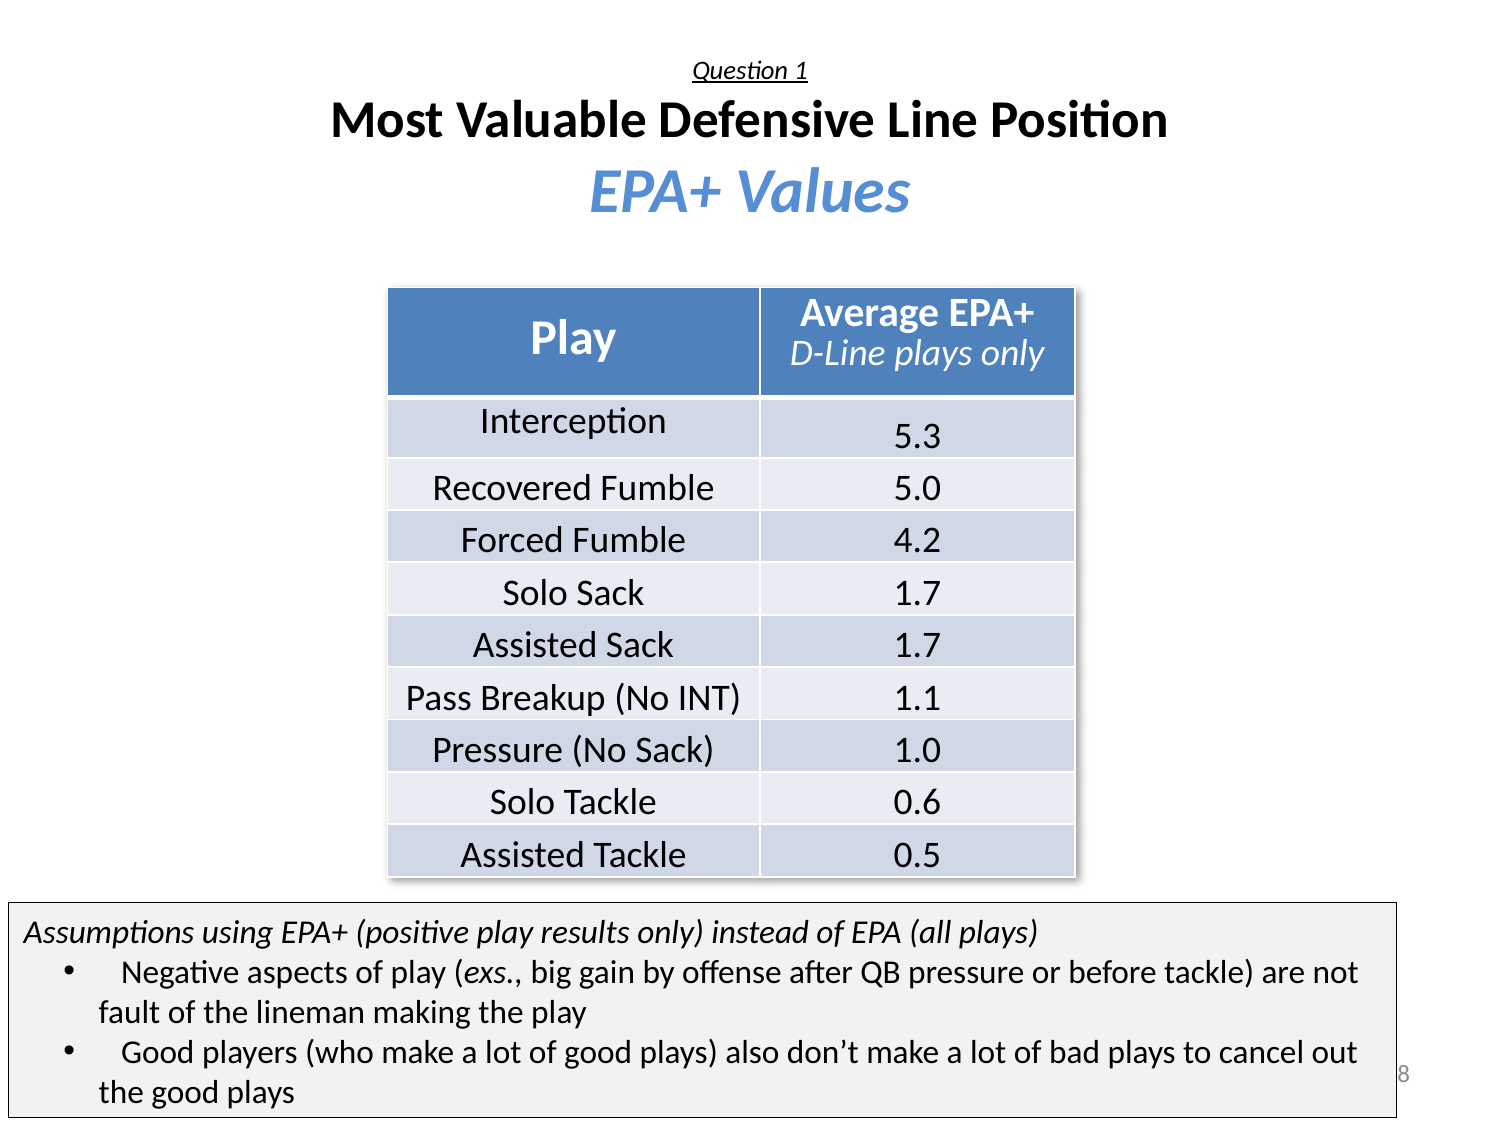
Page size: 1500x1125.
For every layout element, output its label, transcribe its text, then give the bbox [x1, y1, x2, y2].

table_header Average EPA+ D-Line plays only [761, 288, 1074, 395]
table_cell 1.0 [761, 720, 1074, 771]
table_cell 4.2 [761, 511, 1074, 561]
table_cell Interception [388, 400, 759, 457]
table_cell 1.1 [761, 668, 1074, 719]
table_header Play [388, 288, 759, 395]
text_box Assumptions using EPA+ (positive play results only) instead of EPA (all plays) Negative aspects of play (exs., big gain by offense after QB pressure or before tackle) are not fault of the lineman making the play Good players (who make a lot of good plays) also don’t make a lot of bad plays to cancel out the good plays [8, 902, 1397, 1118]
table_cell 0.5 [761, 825, 1074, 876]
table_cell 1.7 [761, 563, 1074, 614]
table_cell 5.3 [761, 400, 1074, 457]
title Question 1 Most Valuable Defensive Line Position EPA+ Values [75, 45, 1425, 233]
table_cell Assisted Tackle [388, 825, 759, 876]
table_cell Forced Fumble [388, 511, 759, 561]
table_cell Solo Sack [388, 563, 759, 614]
table_cell Recovered Fumble [388, 459, 759, 509]
table_cell Pass Breakup (No INT) [388, 668, 759, 719]
table_cell Assisted Sack [388, 616, 759, 666]
table_cell Solo Tackle [388, 773, 759, 823]
table_cell Pressure (No Sack) [388, 720, 759, 771]
slide_number 8 [1397, 1042, 1425, 1103]
table_cell 0.6 [761, 773, 1074, 823]
table_cell 5.0 [761, 459, 1074, 509]
table_cell 1.7 [761, 616, 1074, 666]
